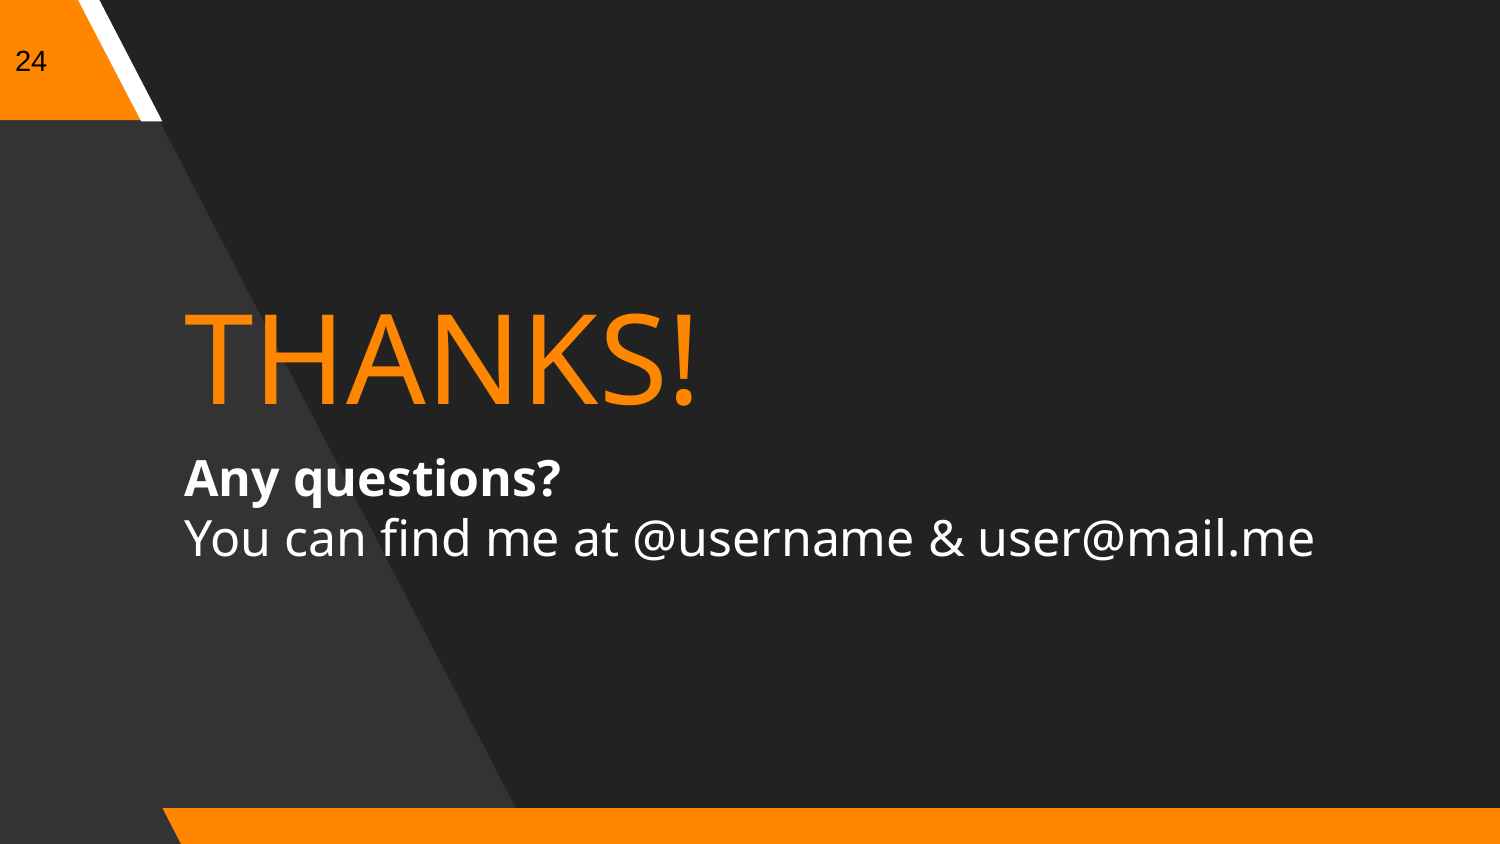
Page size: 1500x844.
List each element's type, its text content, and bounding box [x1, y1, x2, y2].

title THANKS! [169, 259, 1265, 431]
slide_number 24 [0, 0, 98, 121]
subtitle Any questions? You can find me at @username & user@mail.me [169, 431, 1349, 622]
